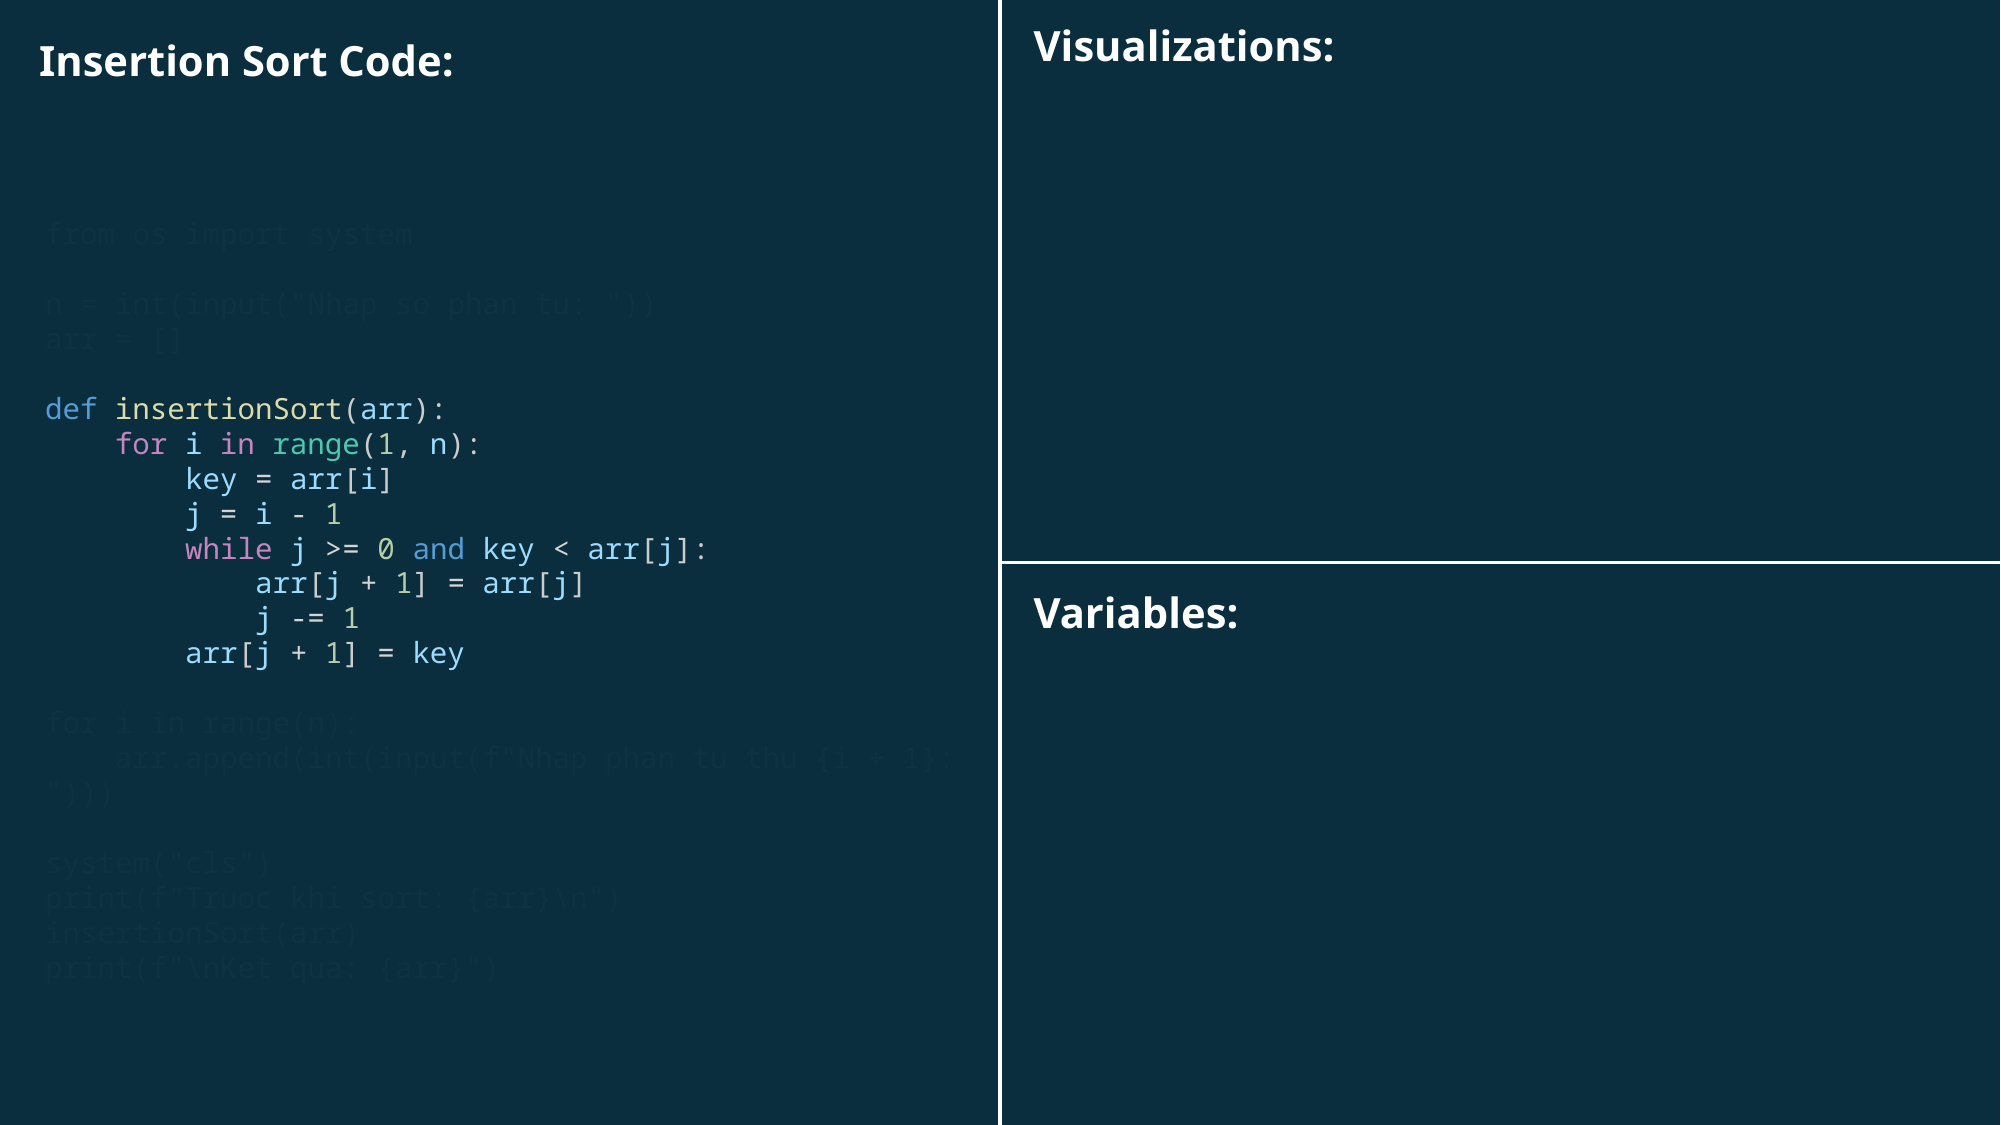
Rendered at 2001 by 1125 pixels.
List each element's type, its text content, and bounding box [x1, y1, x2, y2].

text_box Variables: [1018, 579, 1500, 644]
text_box Insertion Sort Code: [24, 27, 699, 92]
text_box Visualizations: [1018, 11, 1500, 77]
text_box from os import system n = int(input("Nhap so phan tu: ")) arr = [] def insertionSort(arr): for i in range(1, n): key = arr[i] j = i - 1 while j >= 0 and key < arr[j]: arr[j + 1] = arr[j] j -= 1 arr[j + 1] = key for i in range(n): arr.append(int(input(f"Nhap phan tu thu {i + 1}: "))) system("cls") print(f"Truoc khi sort: {arr}\n") insertionSort(arr) print(f"\nKet qua: {arr}") [0, 0, 998, 1125]
